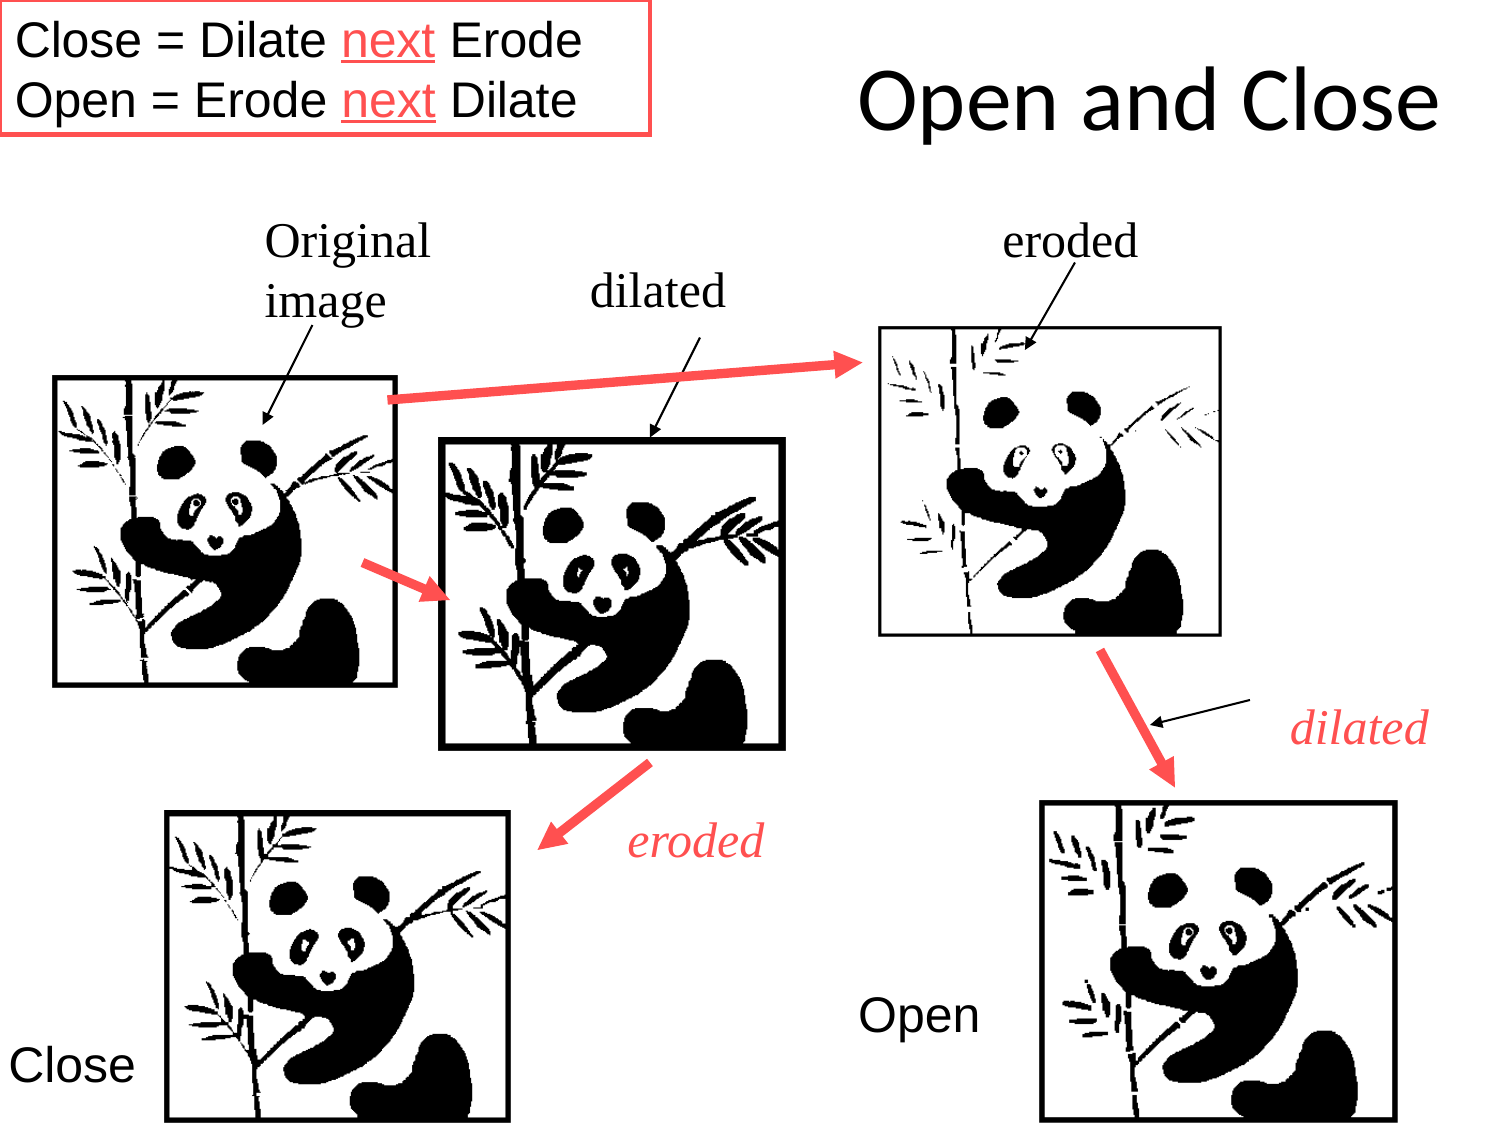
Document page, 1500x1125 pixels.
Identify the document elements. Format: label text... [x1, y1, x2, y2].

text_box eroded [612, 799, 838, 875]
text_box [404, 357, 863, 399]
title Open and Close [800, 0, 1500, 188]
text_box dilated [1274, 687, 1500, 763]
picture [162, 810, 513, 1125]
text_box Open [843, 974, 996, 1050]
text_box dilated [574, 249, 863, 325]
text_box Original image [249, 199, 538, 335]
text_box [1099, 649, 1175, 788]
text_box [1149, 699, 1250, 728]
picture [1037, 798, 1401, 1125]
text_box Close [0, 1024, 151, 1100]
text_box eroded [987, 199, 1275, 275]
text_box [537, 762, 651, 850]
picture [874, 324, 1226, 640]
text_box [649, 377, 681, 435]
picture [49, 374, 401, 690]
text_box Close = Dilate next Erode Open = Erode next Dilate [0, 0, 650, 135]
picture [437, 437, 787, 752]
